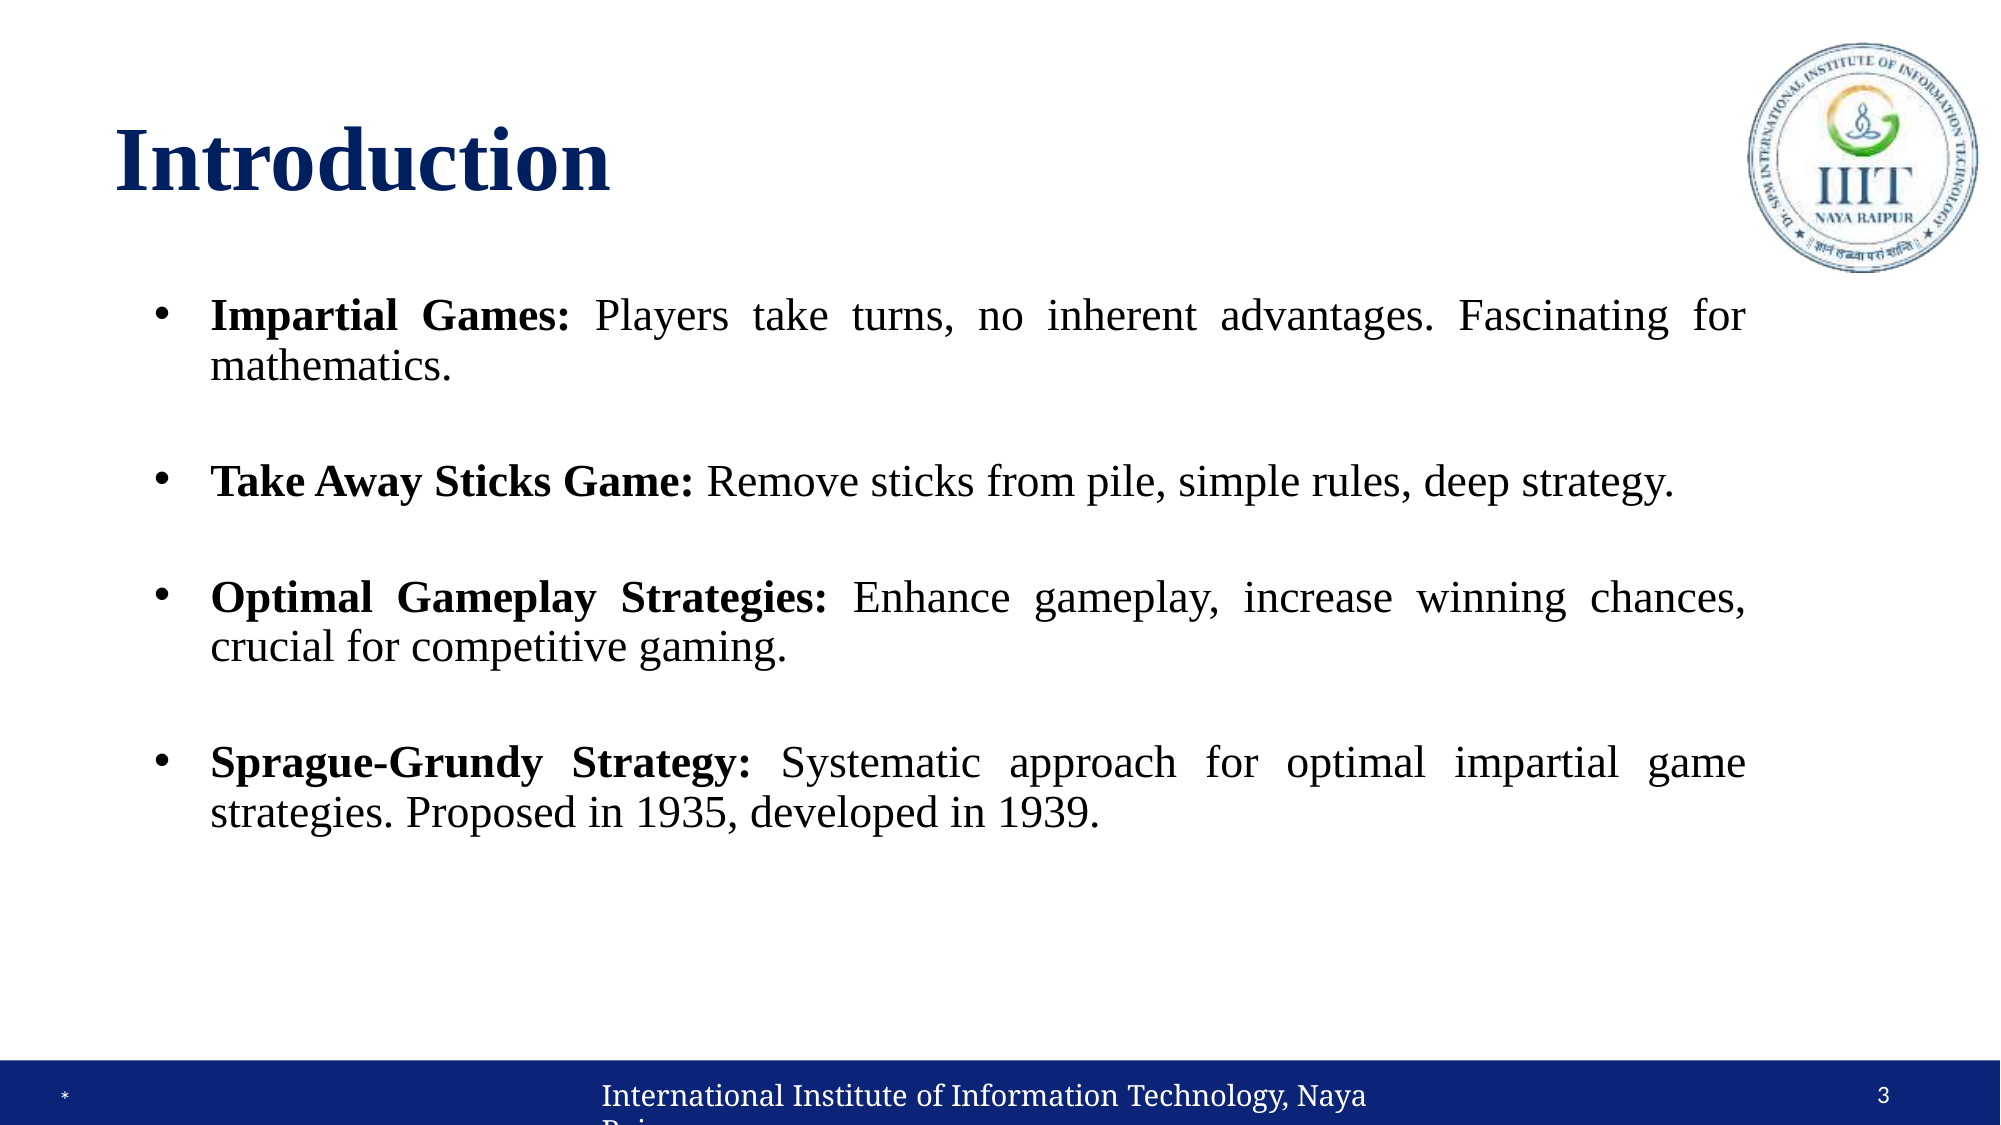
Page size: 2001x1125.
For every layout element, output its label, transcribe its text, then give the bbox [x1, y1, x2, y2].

text_box Impartial Games: Players take turns, no inherent advantages. Fascinating for mathematics. Take Away Sticks Game: Remove sticks from pile, simple rules, deep strategy. Optimal Gameplay Strategies: Enhance gameplay, increase winning chances, crucial for competitive gaming. Sprague-Grundy Strategy: Systematic approach for optimal impartial game strategies. Proposed in 1935, developed in 1939. [137, 225, 1763, 889]
picture [1747, 42, 1980, 273]
footer International Institute of Information Technology, Naya Raipur [599, 1077, 1421, 1125]
title Introduction [112, 96, 616, 287]
text_box * [56, 1088, 74, 1115]
slide_number 3 [1854, 1076, 1897, 1125]
